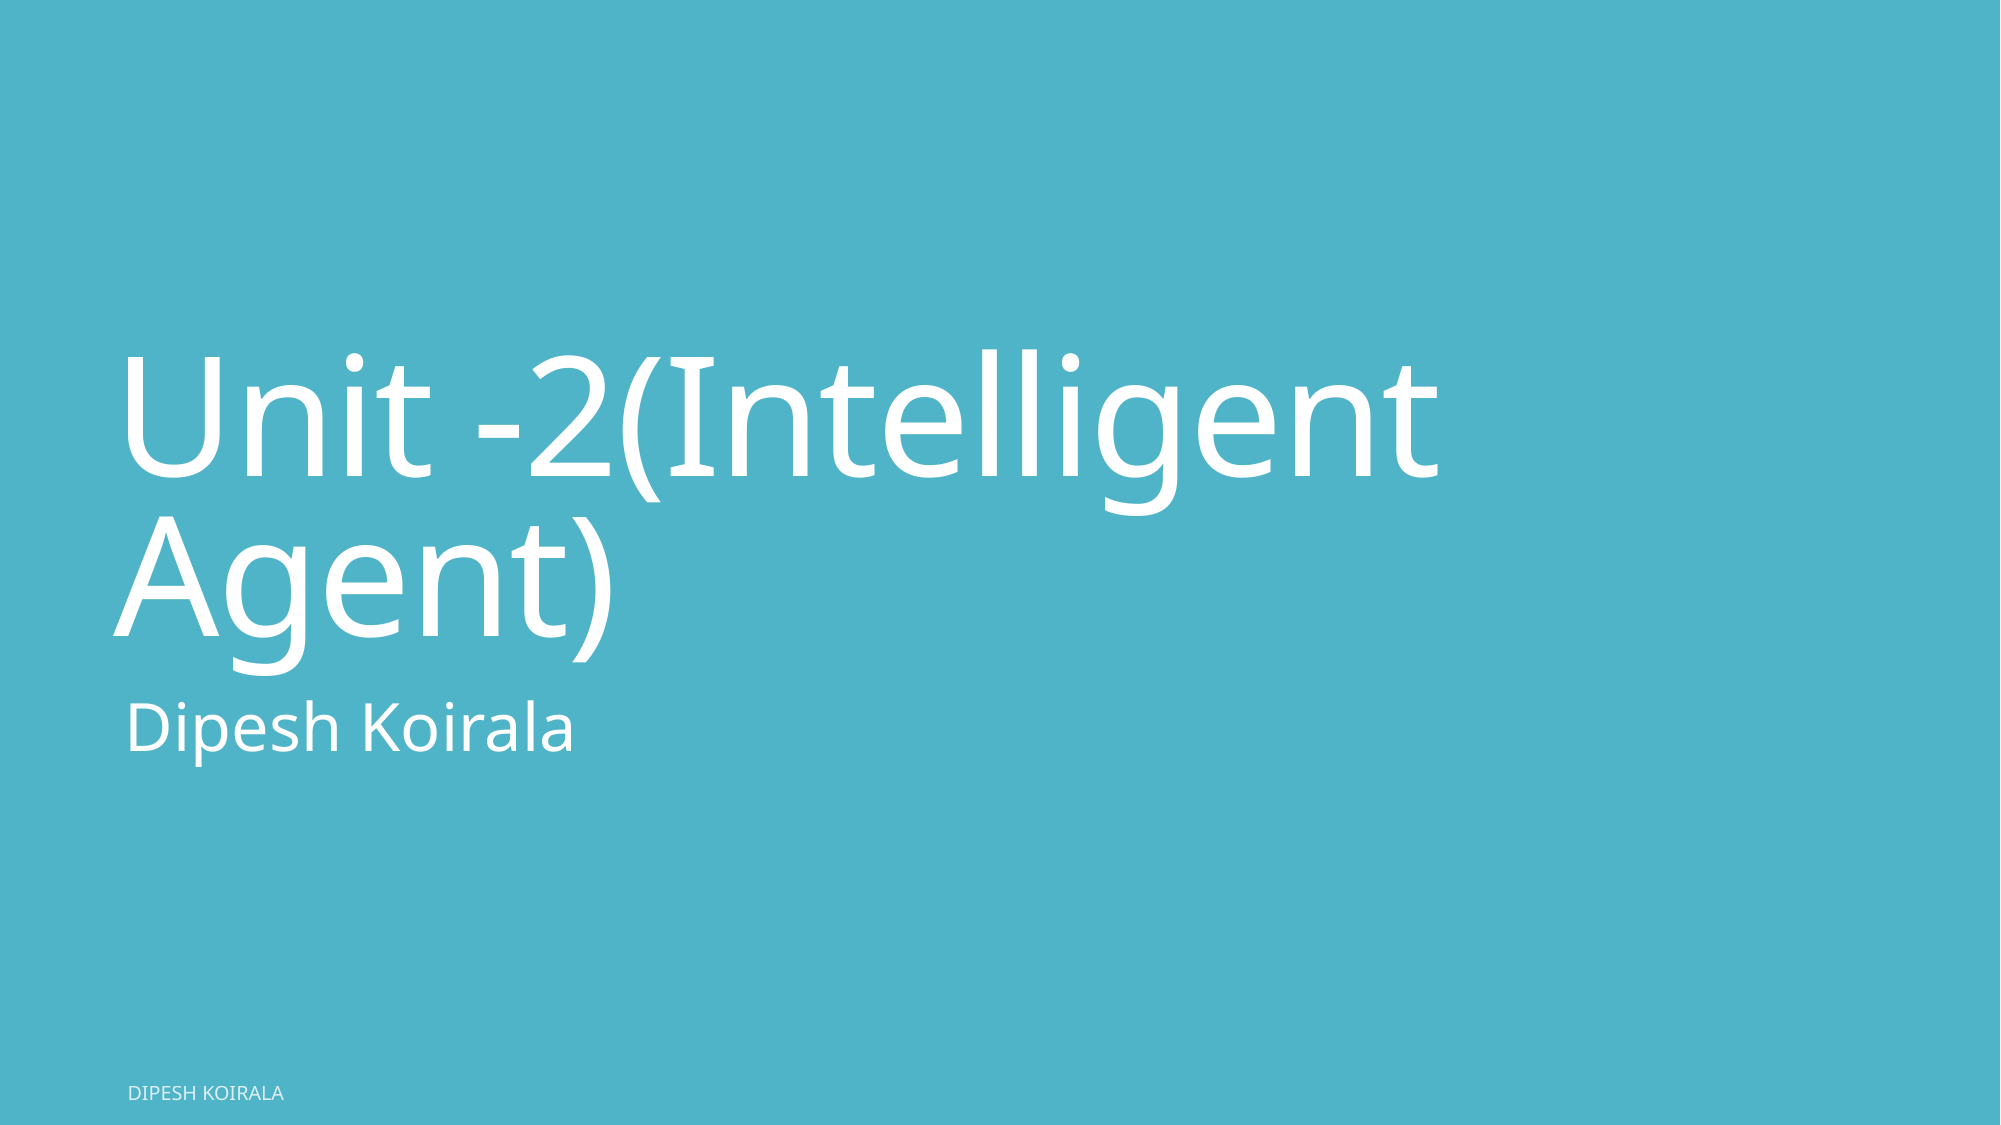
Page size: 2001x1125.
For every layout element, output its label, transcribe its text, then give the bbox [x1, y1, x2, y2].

subtitle Dipesh Koirala [109, 690, 1624, 961]
title Unit -2(Intelligent Agent) [98, 126, 1868, 677]
footer Dipesh Koirala [112, 1075, 938, 1113]
